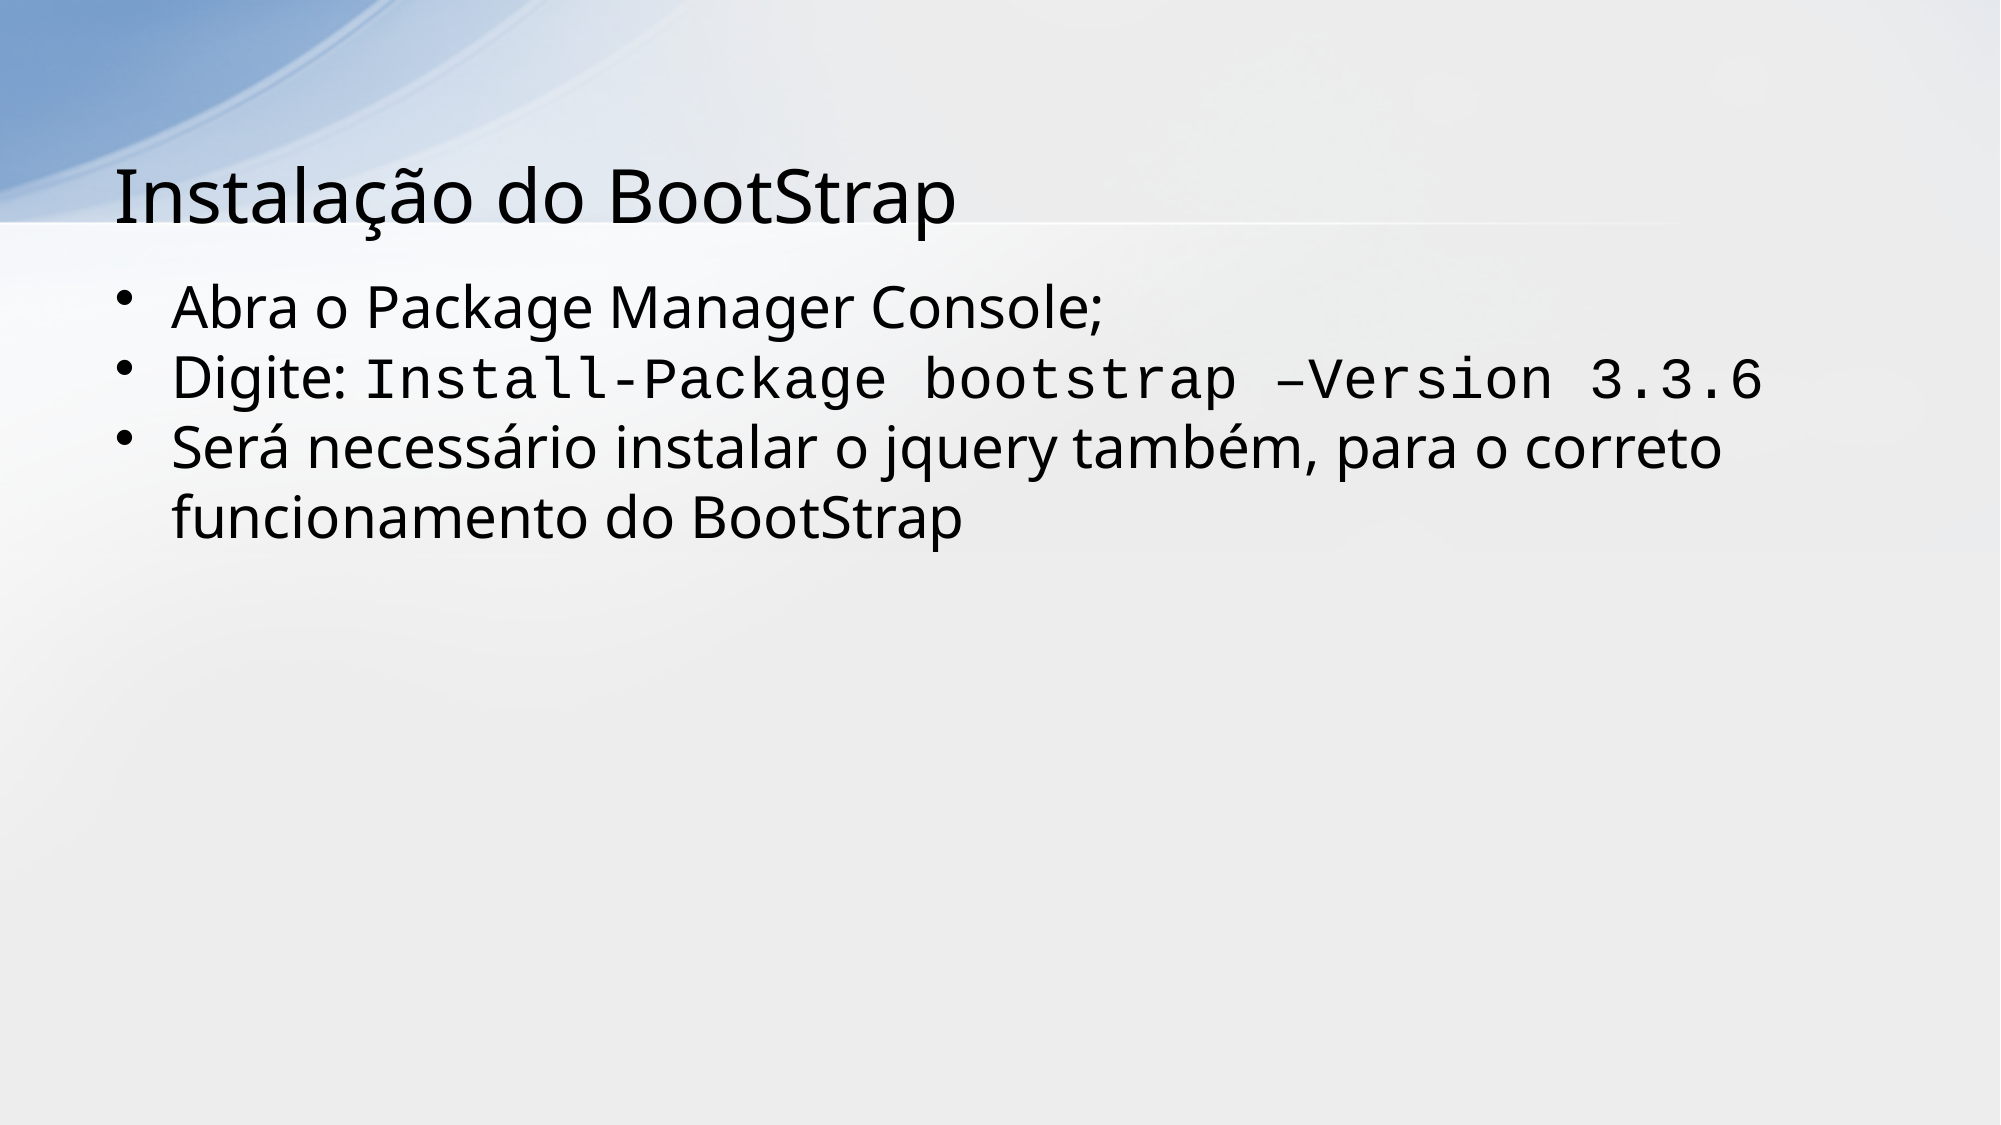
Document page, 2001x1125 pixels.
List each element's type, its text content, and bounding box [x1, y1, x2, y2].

title Instalação do BootStrap [99, 58, 1900, 247]
list Abra o Package Manager Console; Digite: Install-Package bootstrap –Version 3.3.6 Será necessário instalar o jquery também, para o correto funcionamento do BootStrap [99, 262, 1900, 1005]
picture [0, 0, 2000, 1125]
